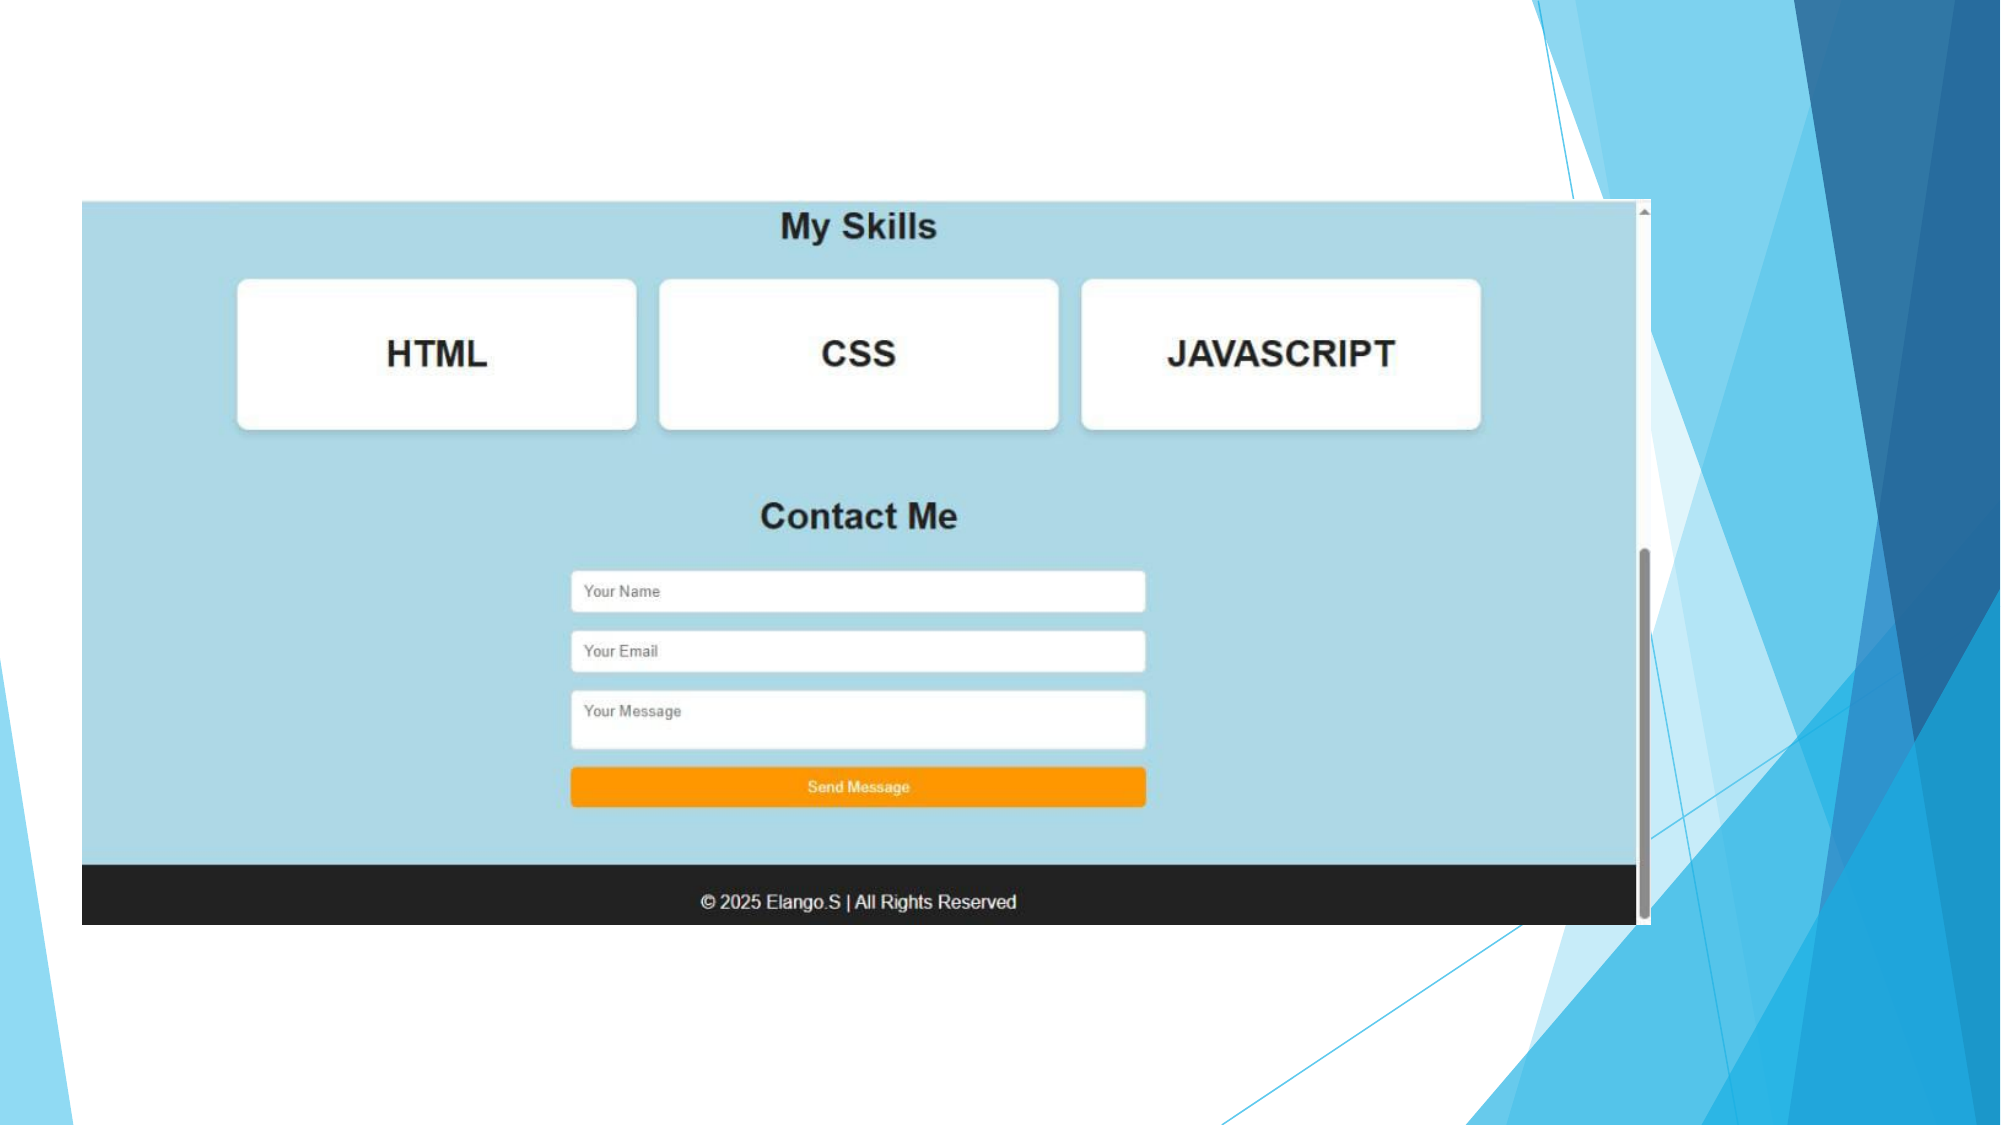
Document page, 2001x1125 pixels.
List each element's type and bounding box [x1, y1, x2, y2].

picture [82, 199, 1651, 926]
